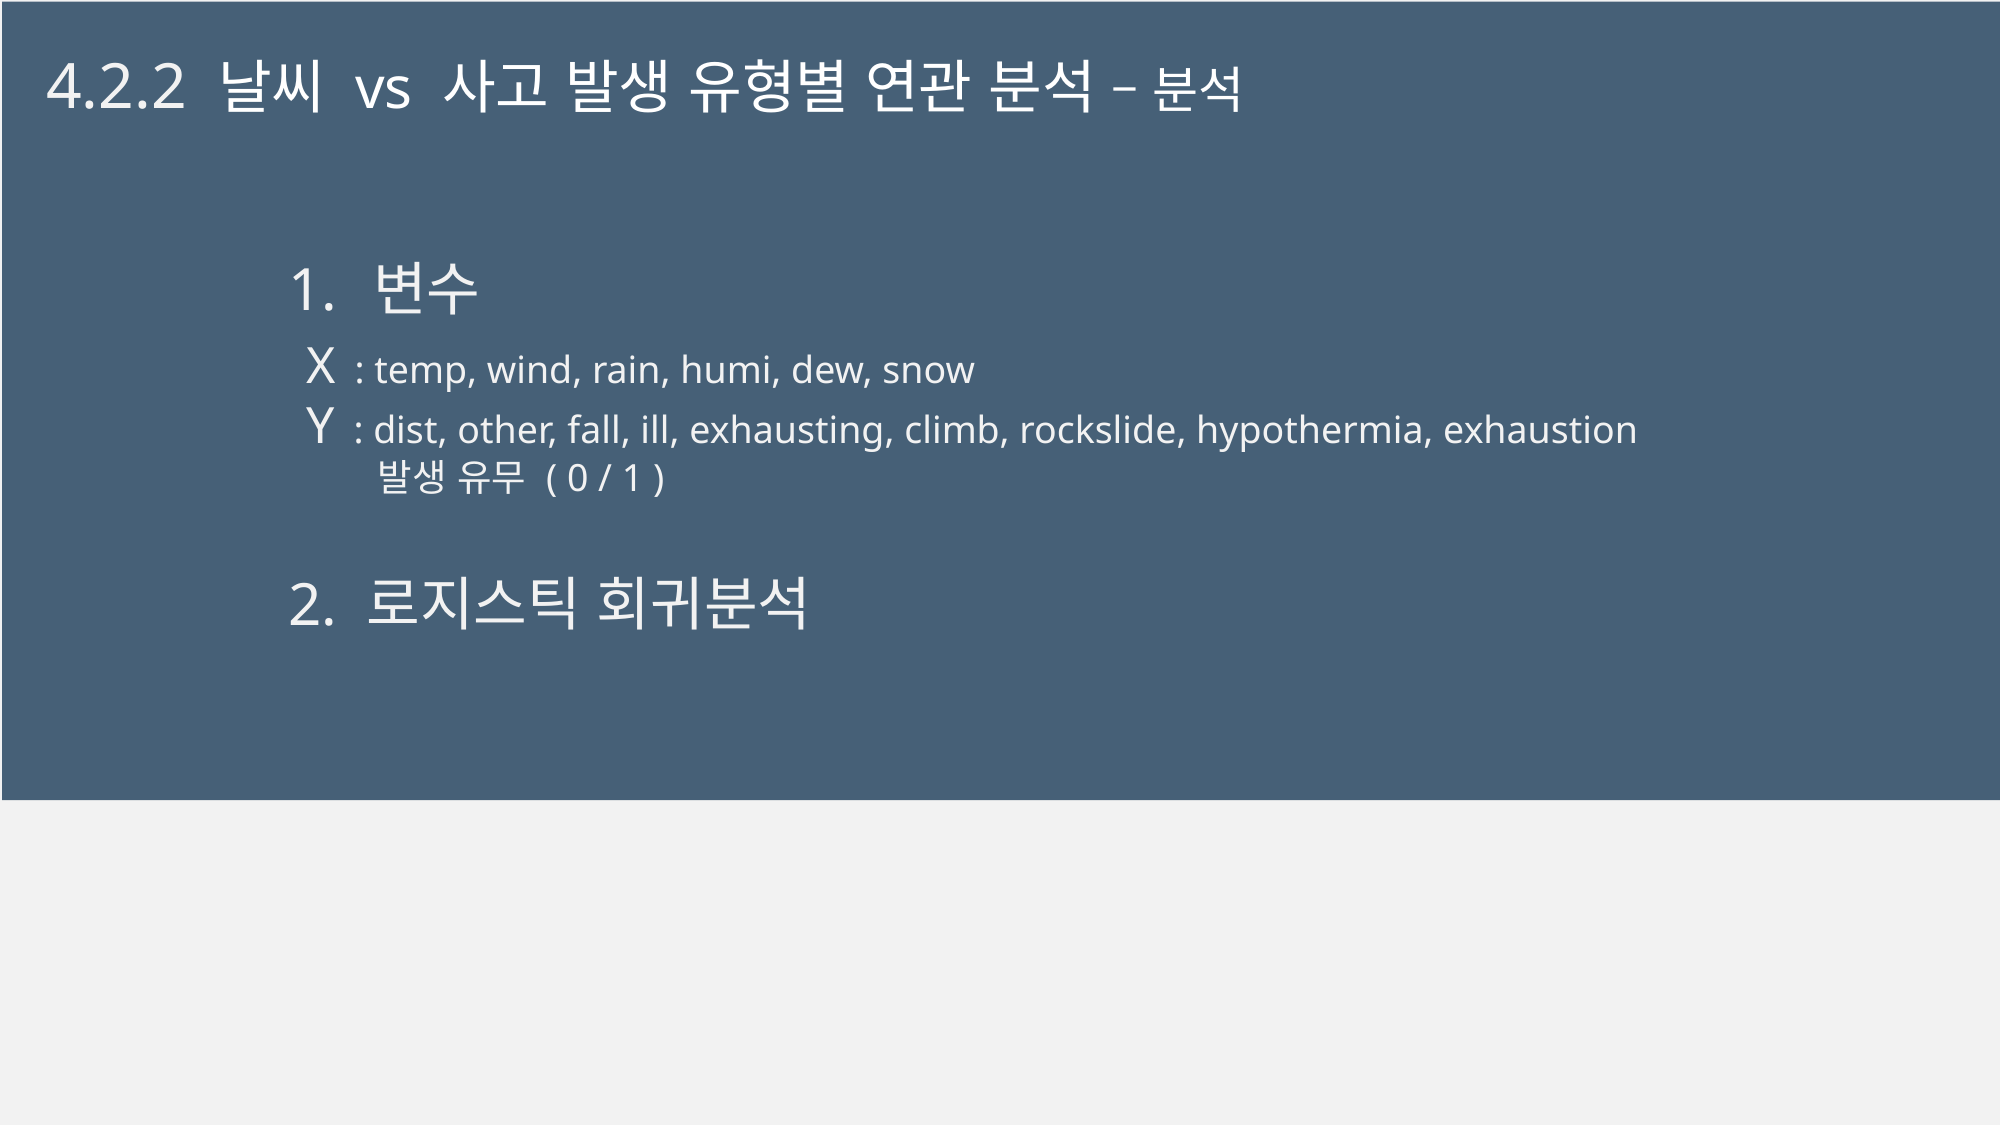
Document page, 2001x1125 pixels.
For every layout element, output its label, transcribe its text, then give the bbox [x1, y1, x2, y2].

text_box 4.2.2 날씨 vs 사고 발생 유형별 연관 분석 – 분석 [31, 38, 1938, 199]
text_box [0, 0, 2000, 802]
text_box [273, 209, 1816, 641]
